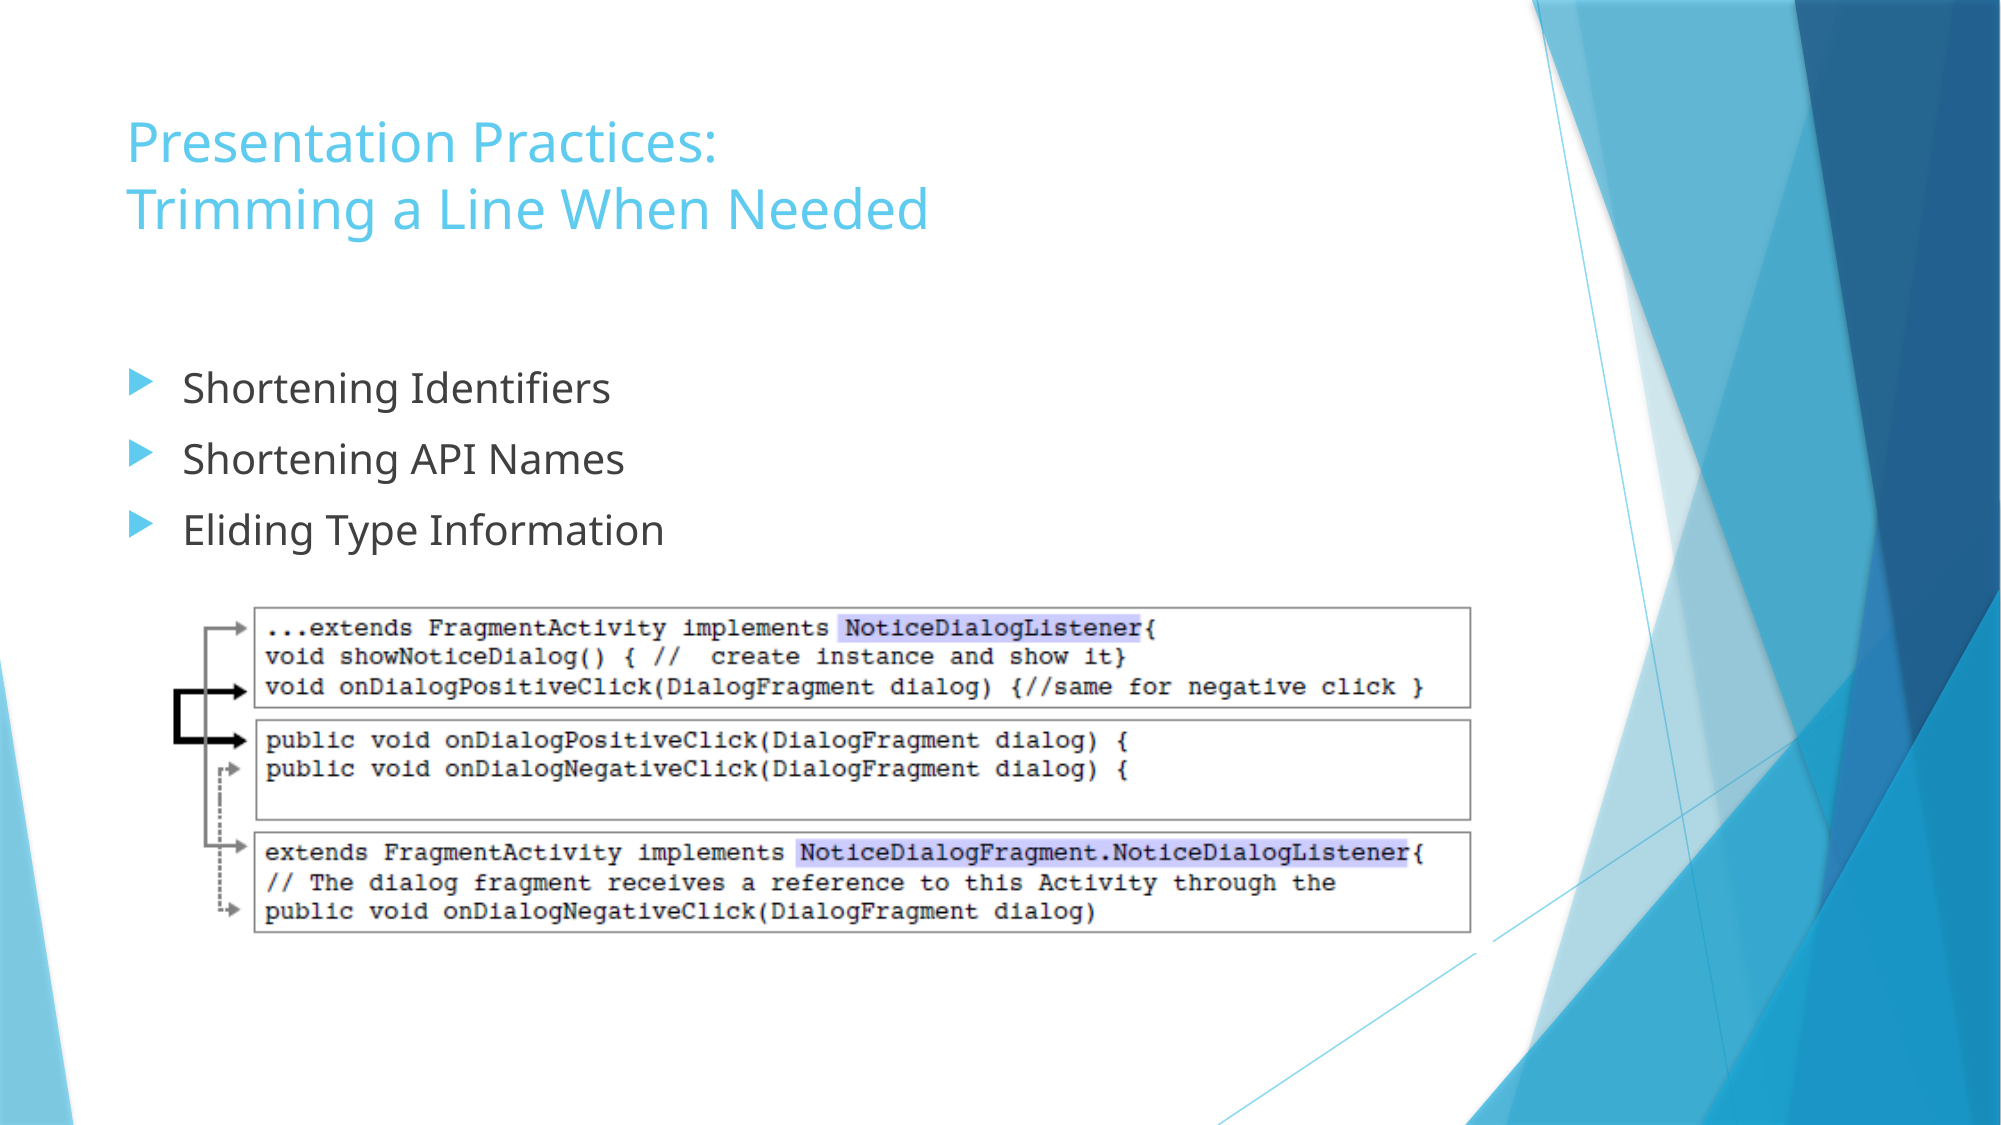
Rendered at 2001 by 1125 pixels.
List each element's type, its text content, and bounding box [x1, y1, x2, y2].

list Shortening Identifiers Shortening API Names Eliding Type Information [111, 354, 1522, 992]
title Presentation Practices: Trimming a Line When Needed [111, 99, 1522, 317]
picture [139, 601, 1493, 954]
